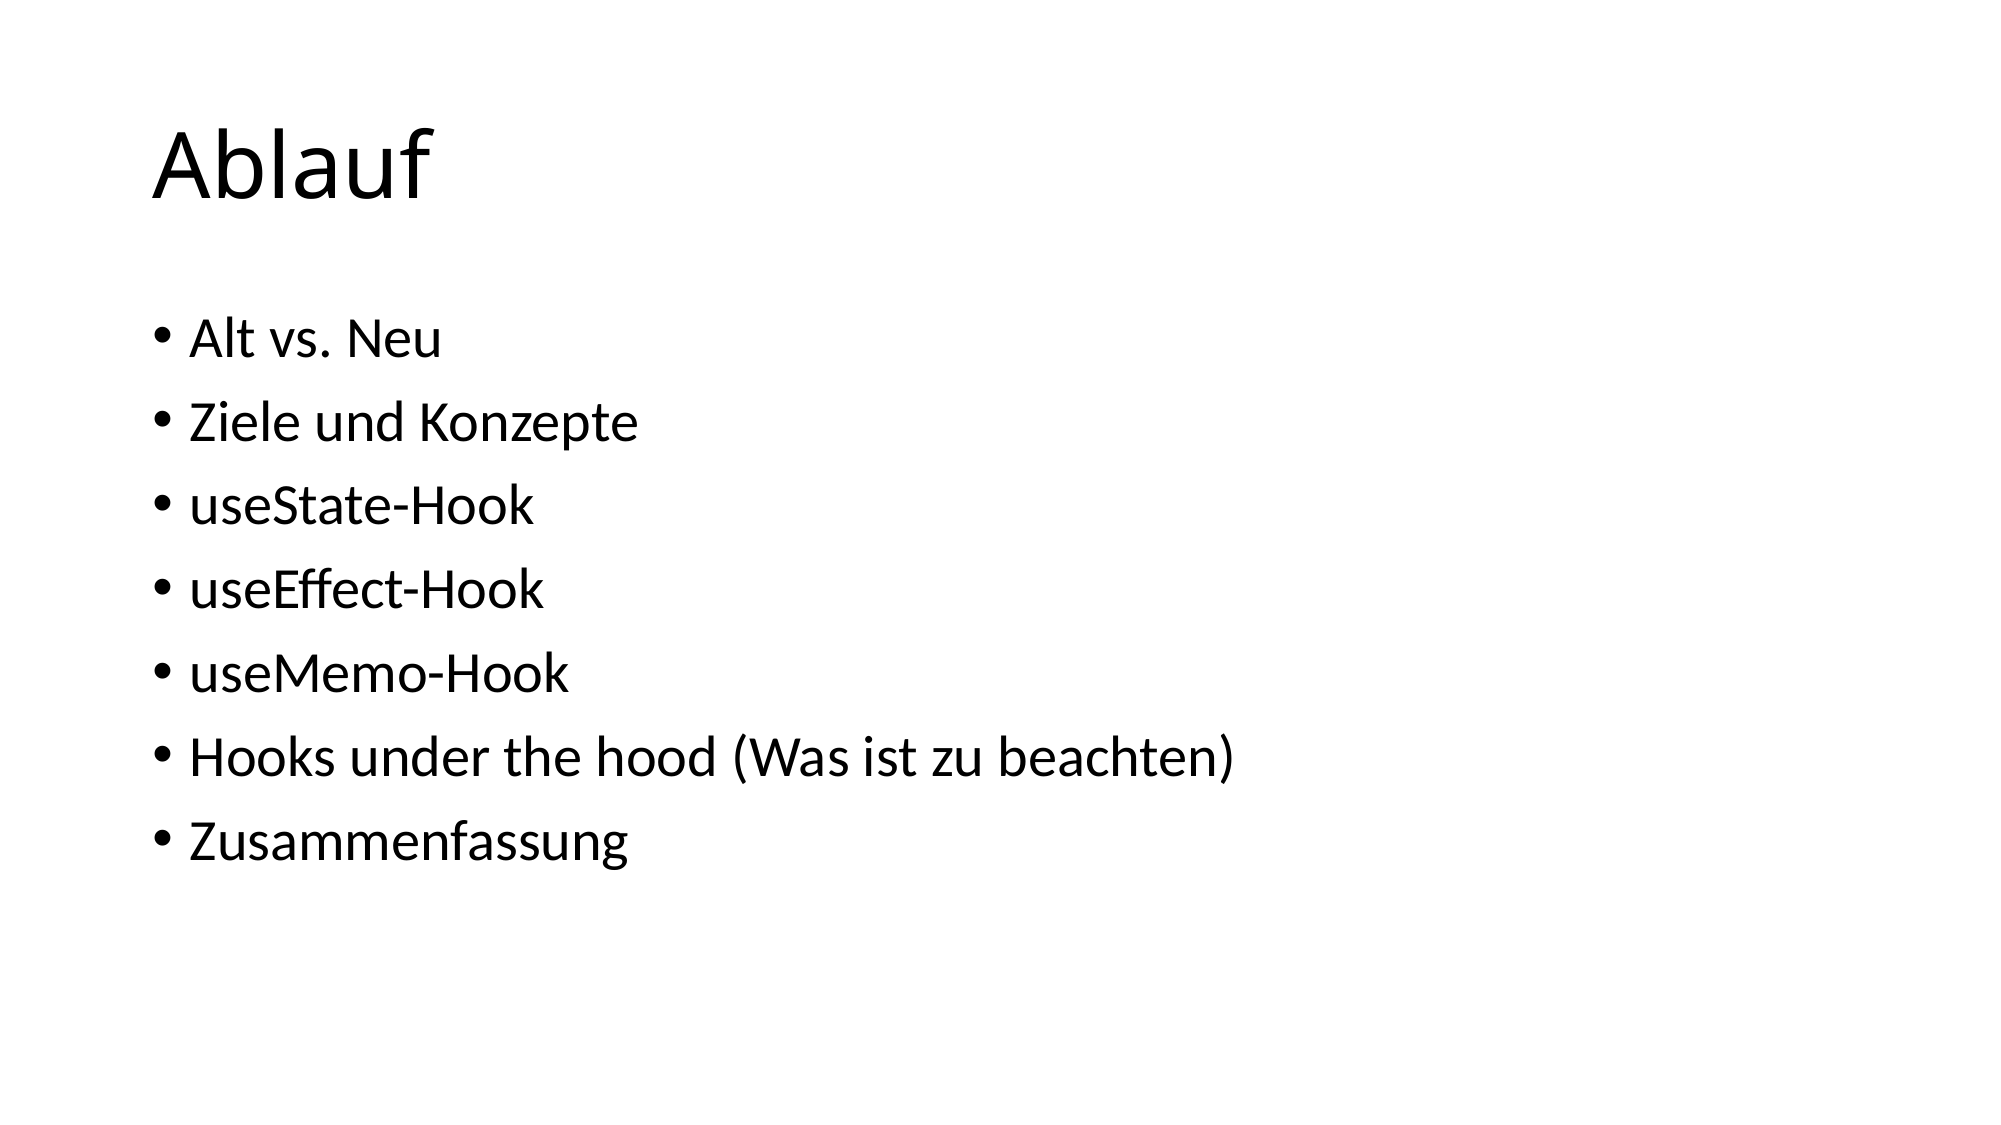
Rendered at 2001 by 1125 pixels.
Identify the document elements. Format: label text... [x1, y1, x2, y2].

title Ablauf [137, 59, 1863, 278]
list Alt vs. Neu Ziele und Konzepte useState-Hook useEffect-Hook useMemo-Hook Hooks under the hood (Was ist zu beachten) Zusammenfassung [137, 299, 1863, 1014]
